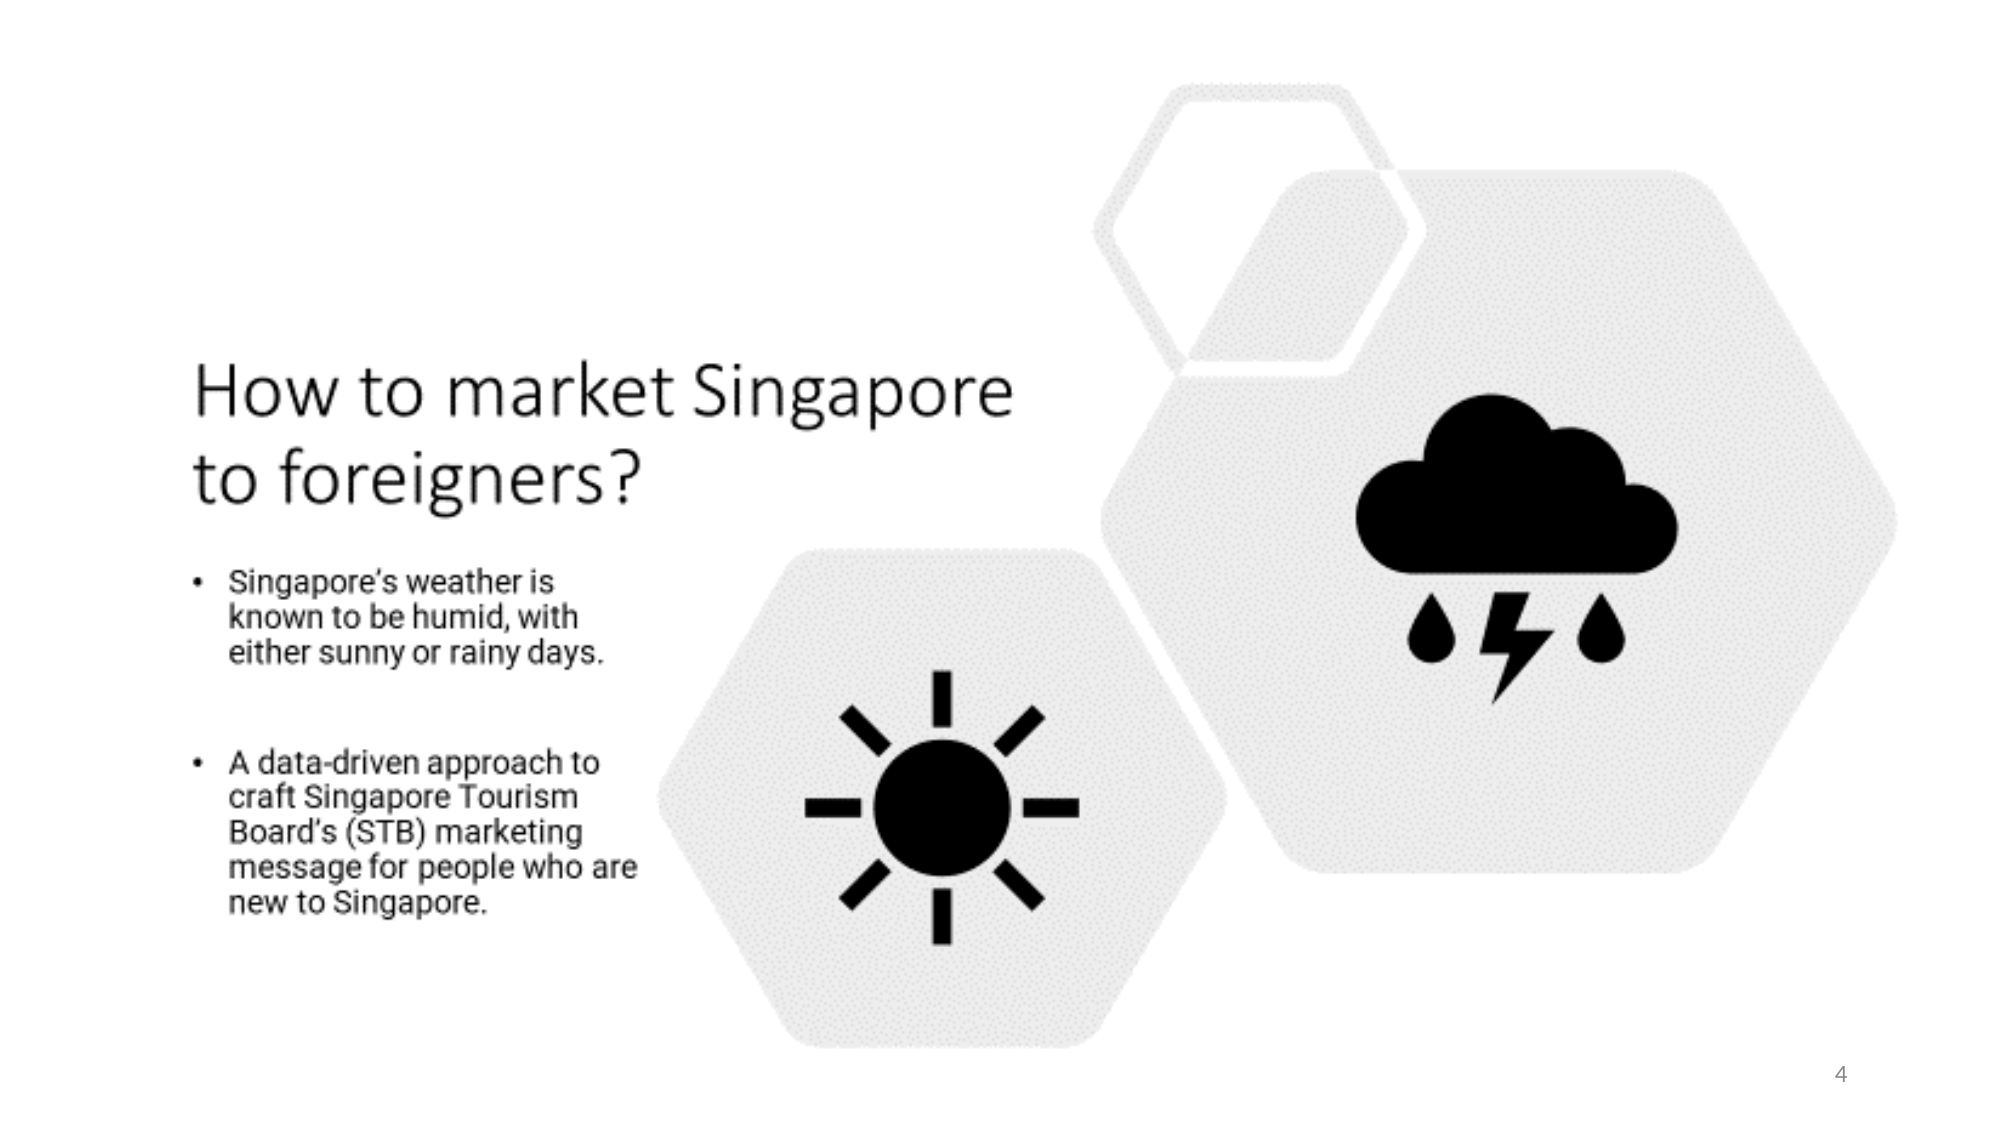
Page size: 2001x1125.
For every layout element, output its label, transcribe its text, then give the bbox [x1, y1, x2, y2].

picture [24, 20, 1908, 1055]
slide_number ‹#› [1412, 1063, 1863, 1103]
